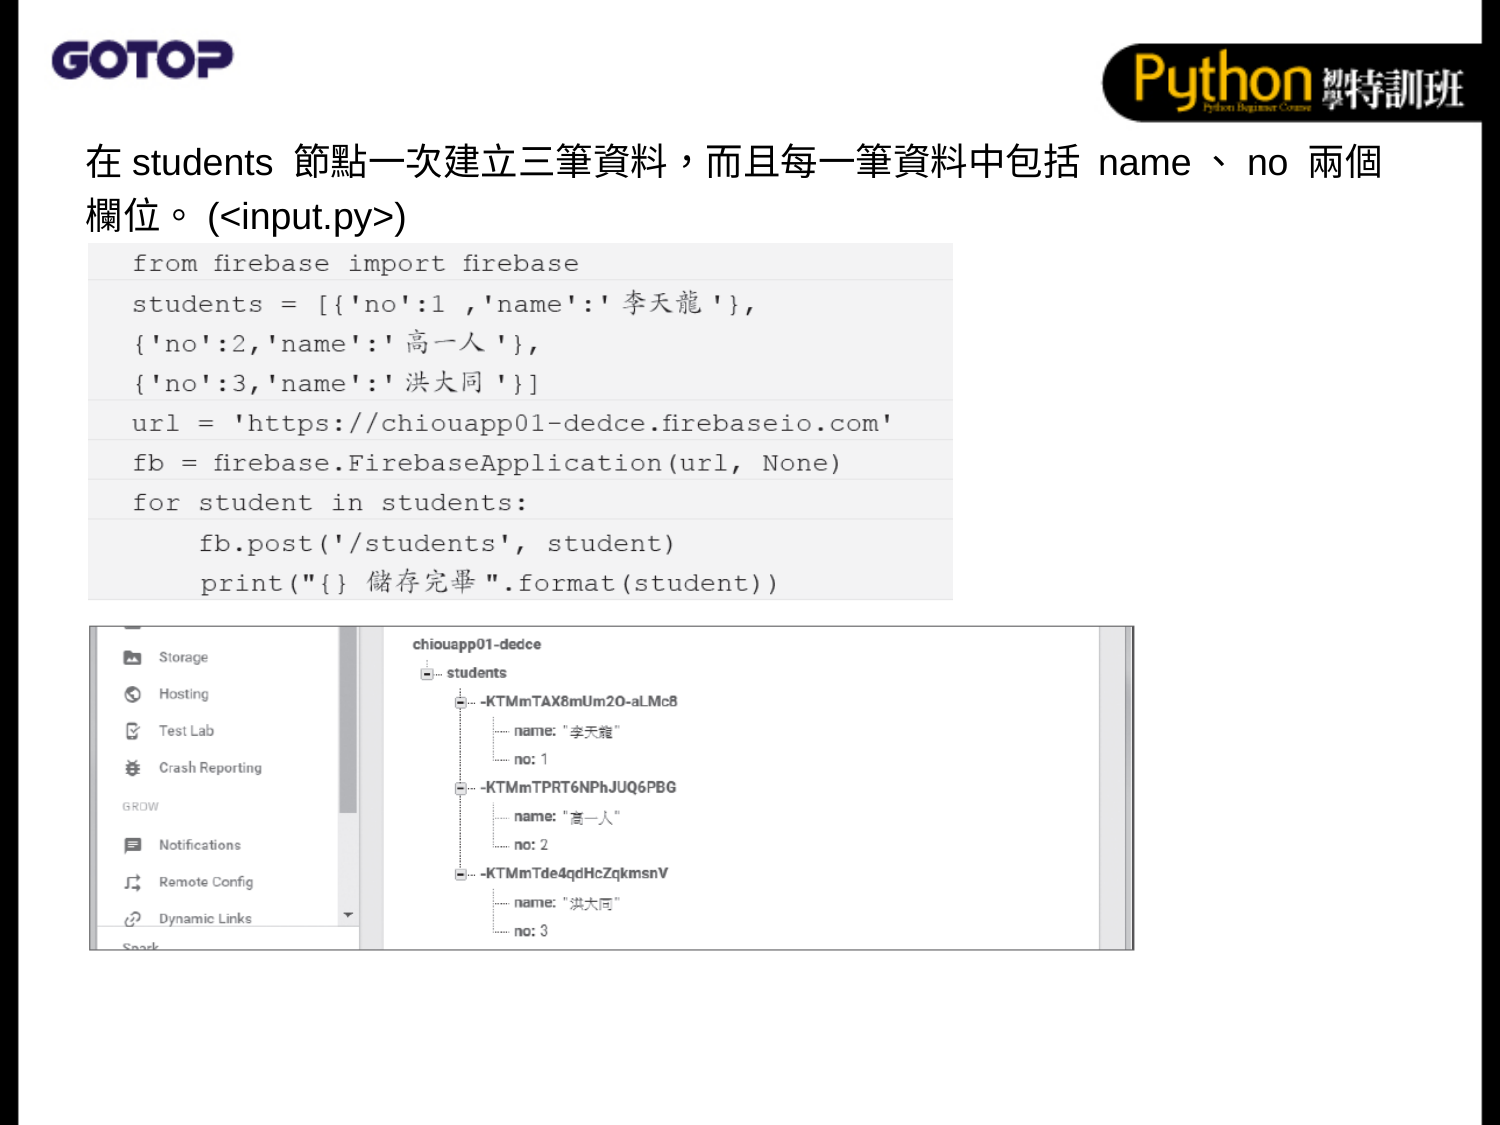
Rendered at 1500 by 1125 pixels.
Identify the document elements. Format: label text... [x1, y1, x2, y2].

list 在students 節點一次建立三筆資料，而且每一筆資料中包括 name、no 兩個欄位。(<input.py>) [70, 121, 1430, 1067]
picture [0, 0, 1500, 1125]
